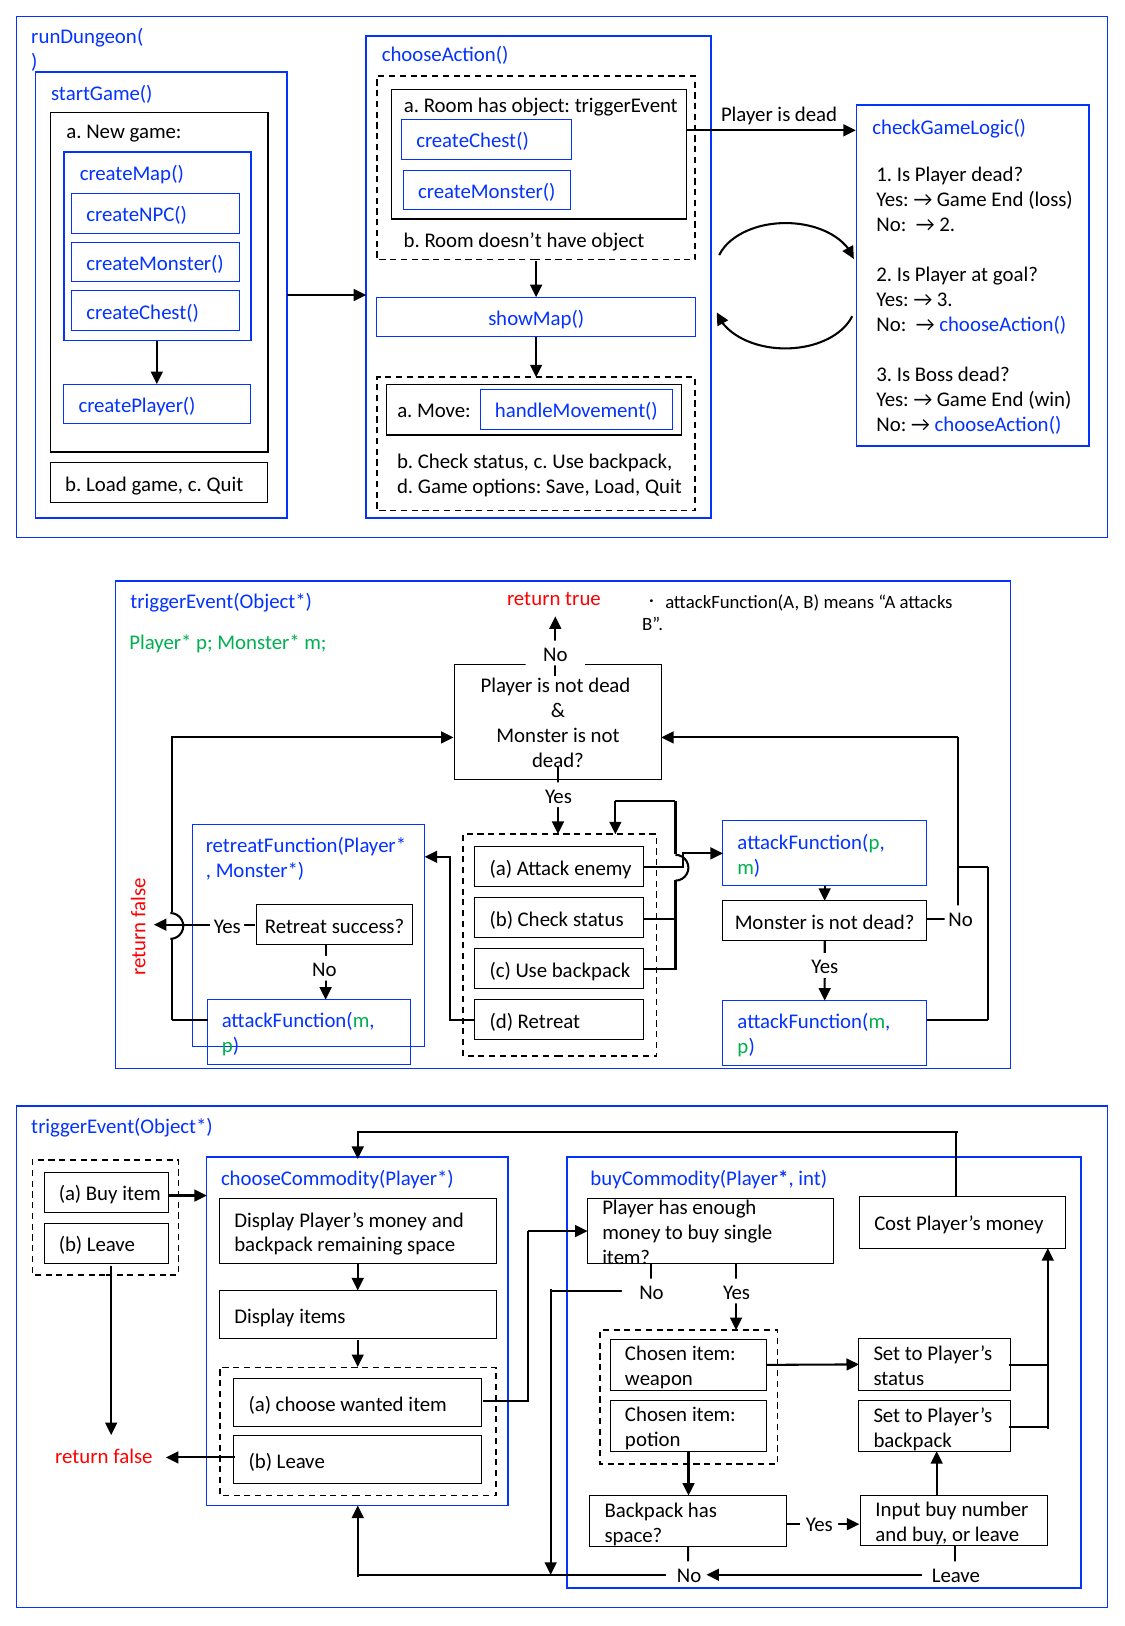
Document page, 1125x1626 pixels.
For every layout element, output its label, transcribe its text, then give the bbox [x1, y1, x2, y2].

text_box Player* p; Monster* m; [114, 621, 359, 661]
text_box retreatFunction(Player*, Monster*) [191, 824, 425, 890]
text_box No [525, 640, 555, 666]
text_box buyCommodity(Player*, int) [575, 1157, 853, 1197]
text_box [15, 16, 1109, 539]
text_box No [670, 1561, 709, 1587]
text_box [599, 1329, 779, 1465]
text_box Display Player’s money and backpack remaining space [219, 1198, 497, 1264]
text_box Set to Player’s status [858, 1338, 1011, 1391]
text_box No [944, 905, 977, 931]
text_box [31, 1159, 179, 1276]
text_box Retreat success? [256, 904, 413, 945]
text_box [35, 72, 287, 518]
text_box Monster is not dead? [722, 900, 927, 941]
text_box Input buy number and buy, or leave [860, 1495, 1048, 1546]
text_box Yes [800, 1525, 839, 1536]
text_box Set to Player’s backpack [858, 1400, 1011, 1452]
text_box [856, 105, 1090, 447]
text_box Yes [800, 1511, 839, 1524]
text_box Leave [936, 1561, 975, 1587]
text_box return false [115, 859, 159, 996]
text_box Yes [558, 782, 588, 808]
text_box attackFunction(m, p) [207, 999, 411, 1065]
text_box Yes [528, 782, 557, 808]
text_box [643, 841, 723, 867]
text_box [205, 1402, 509, 1507]
text_box Player has enough money to buy single item? [587, 1198, 834, 1264]
text_box Yes [210, 912, 245, 924]
text_box Yes [706, 1278, 736, 1304]
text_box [463, 833, 657, 1056]
text_box [205, 1156, 509, 1456]
text_box Cost Player’s money [859, 1196, 1066, 1249]
text_box [170, 912, 184, 924]
text_box Yes [737, 1278, 767, 1304]
text_box return false [35, 1433, 172, 1477]
text_box No [621, 1278, 682, 1304]
text_box Player is not dead & Monster is not dead? [454, 664, 662, 780]
text_box Yes [825, 953, 855, 978]
text_box No [294, 955, 325, 981]
text_box chooseCommodity(Player*) [206, 1157, 483, 1197]
text_box ．attackFunction(A, B) means “A attacks B”. [627, 582, 992, 642]
text_box [566, 1156, 1082, 1589]
text_box Display items [219, 1290, 497, 1339]
text_box [192, 890, 425, 1047]
text_box attackFunction(m, p) [722, 1000, 927, 1066]
text_box Backpack has space? [589, 1495, 787, 1547]
text_box [15, 1105, 1109, 1608]
text_box Yes [795, 953, 824, 978]
text_box return true [486, 576, 622, 619]
text_box [115, 580, 1011, 1070]
text_box (b) Leave [44, 1223, 169, 1264]
text_box [675, 867, 689, 881]
text_box (a) Buy item [44, 1172, 169, 1213]
text_box No [556, 640, 585, 666]
text_box [170, 925, 184, 940]
text_box attackFunction(p, m) [722, 820, 927, 886]
text_box Player is dead [712, 93, 853, 130]
text_box Yes [210, 925, 245, 938]
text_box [424, 857, 475, 1020]
text_box No [326, 955, 354, 981]
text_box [365, 33, 712, 518]
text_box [219, 1367, 497, 1496]
